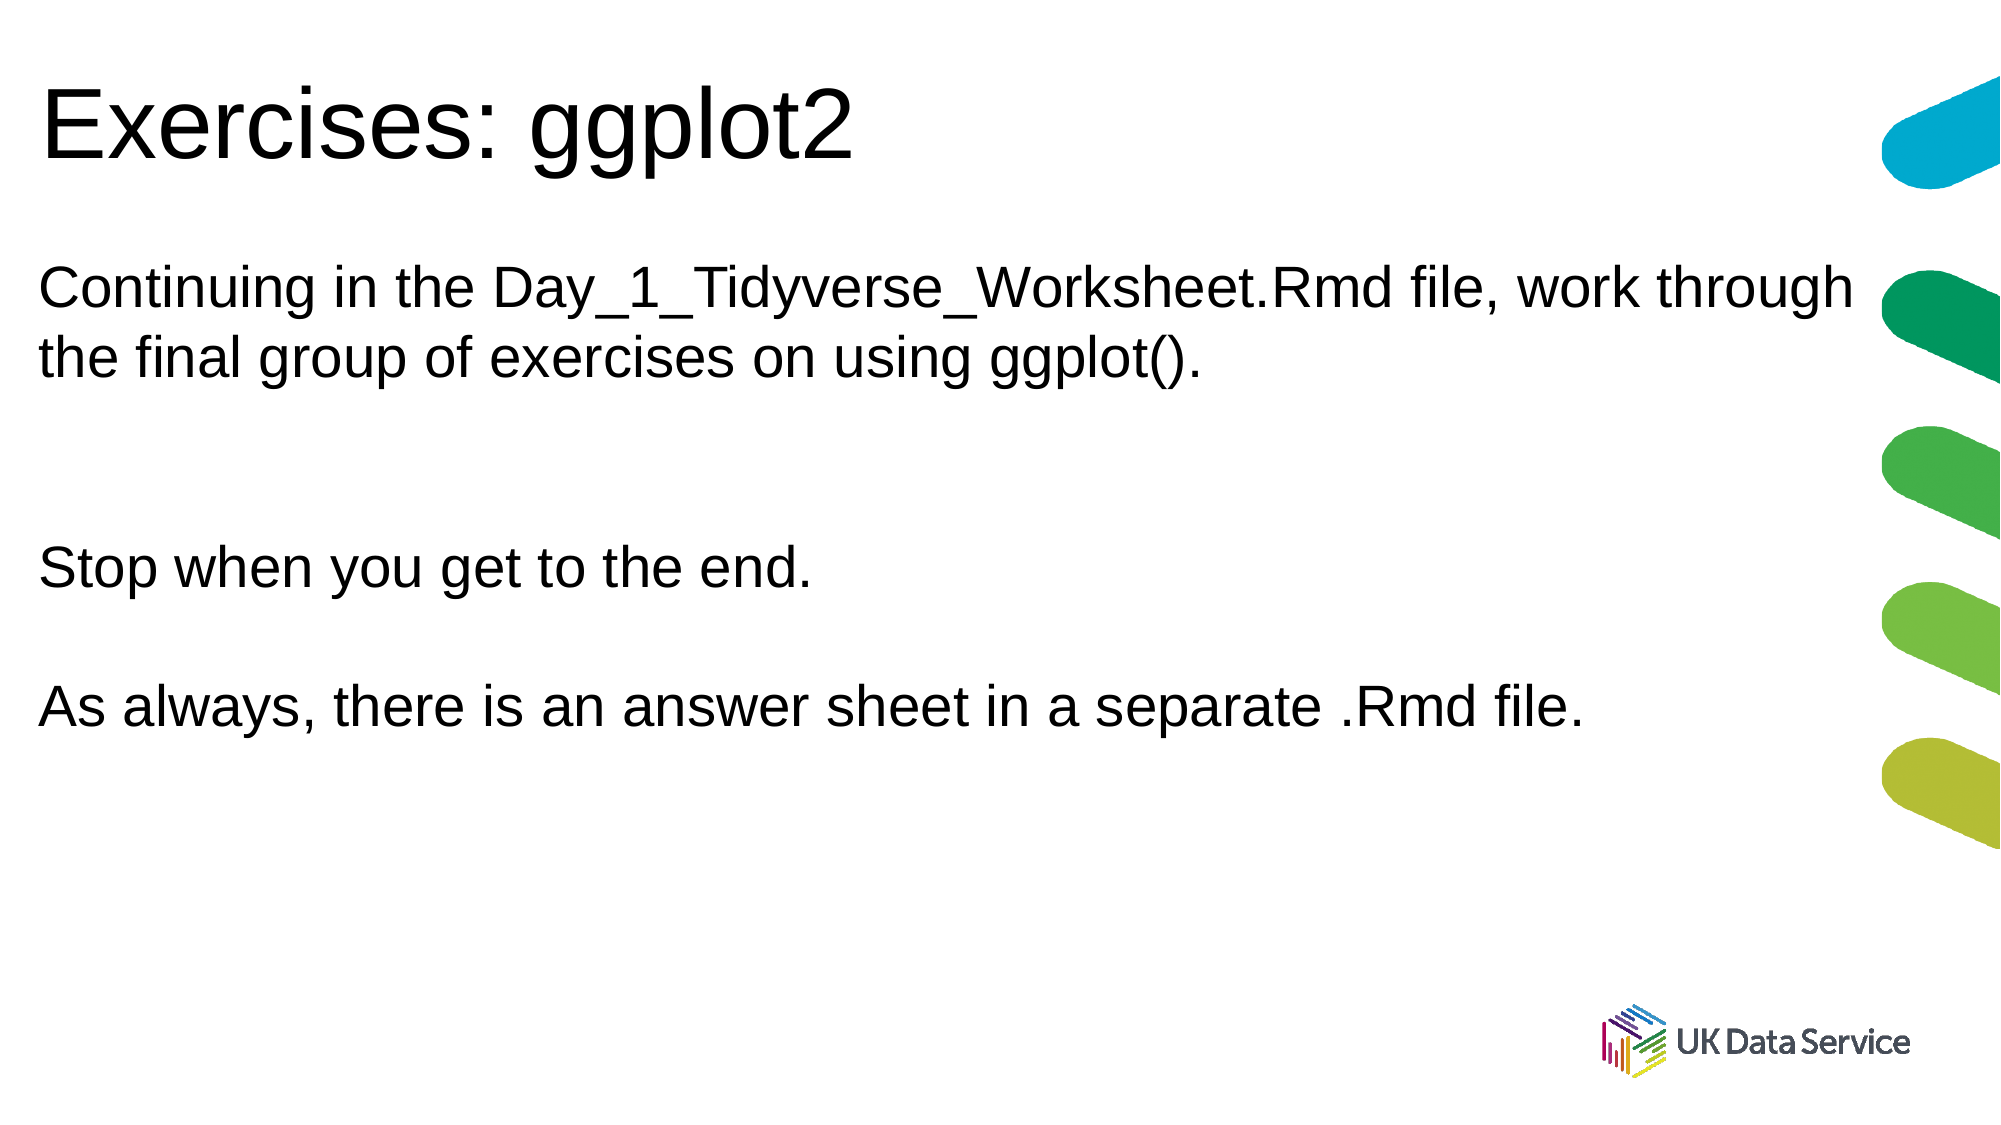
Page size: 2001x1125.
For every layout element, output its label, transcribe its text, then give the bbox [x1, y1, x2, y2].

picture [1602, 1004, 1910, 1078]
text_box Continuing in the Day_1_Tidyverse_Worksheet.Rmd file, work through the final group of exercises on using ggplot(). Stop when you get to the end. As always, there is an answer sheet in a separate .Rmd file. [38, 240, 1893, 739]
title Exercises: ggplot2 [38, 22, 1488, 213]
picture [1881, 0, 2000, 849]
